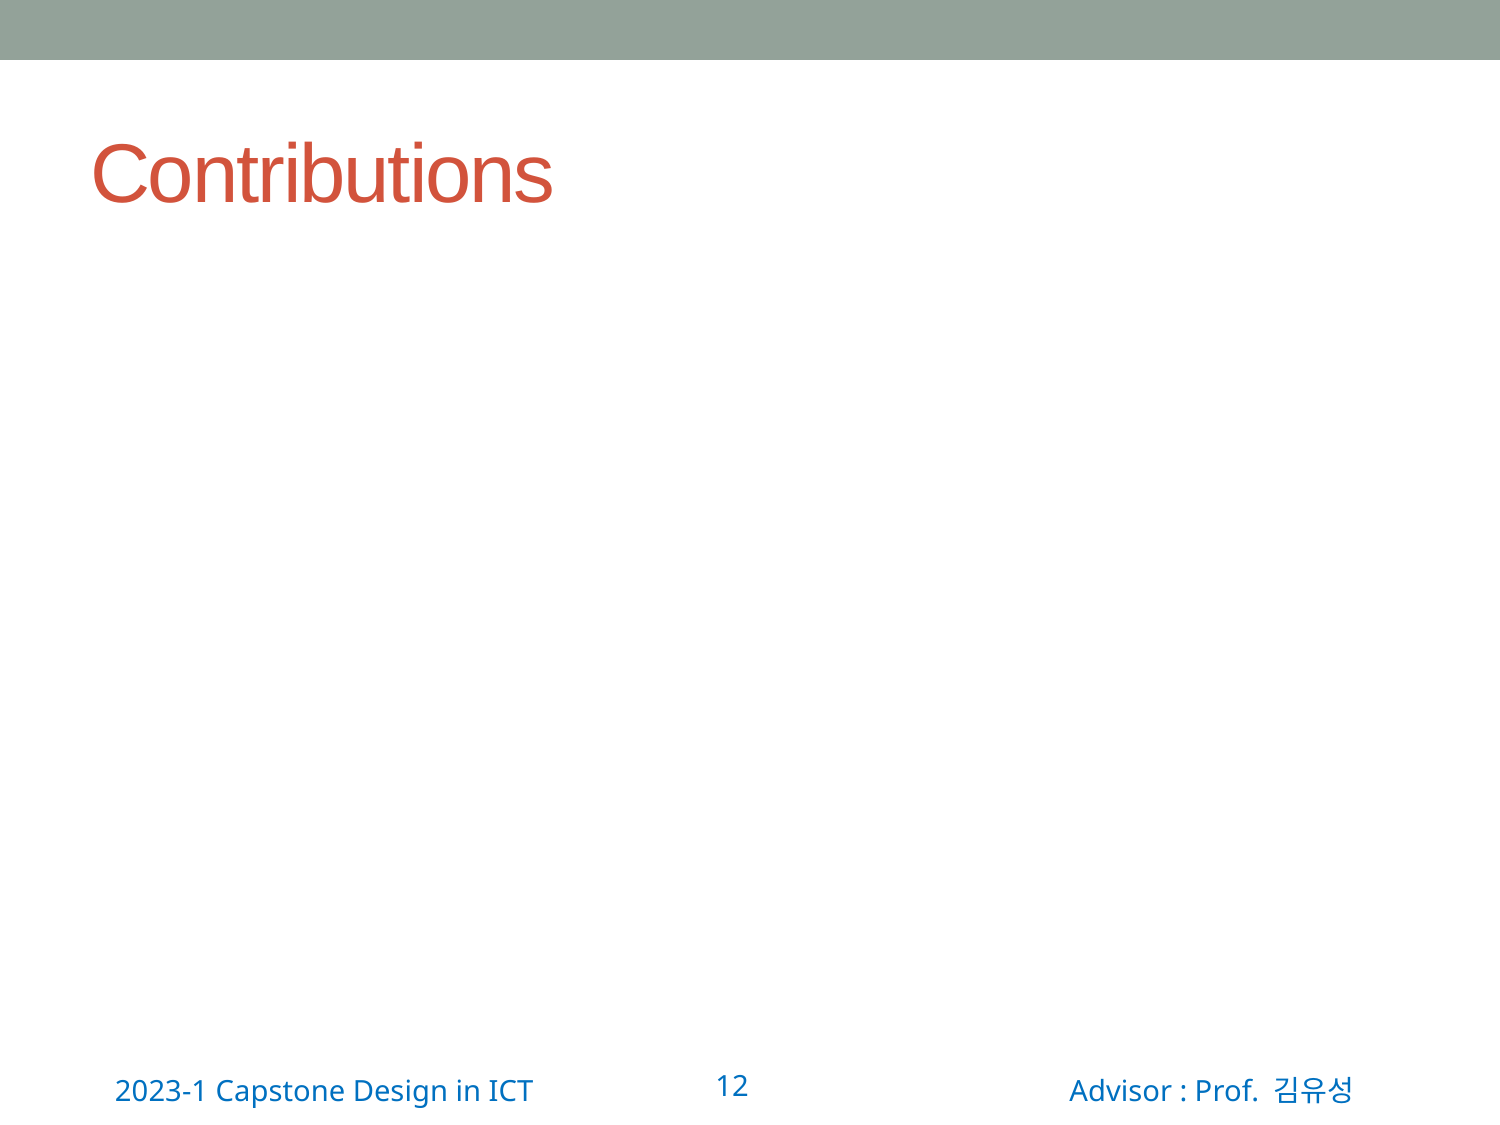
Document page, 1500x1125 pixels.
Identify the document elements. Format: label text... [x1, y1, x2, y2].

title Contributions [75, 87, 1425, 250]
